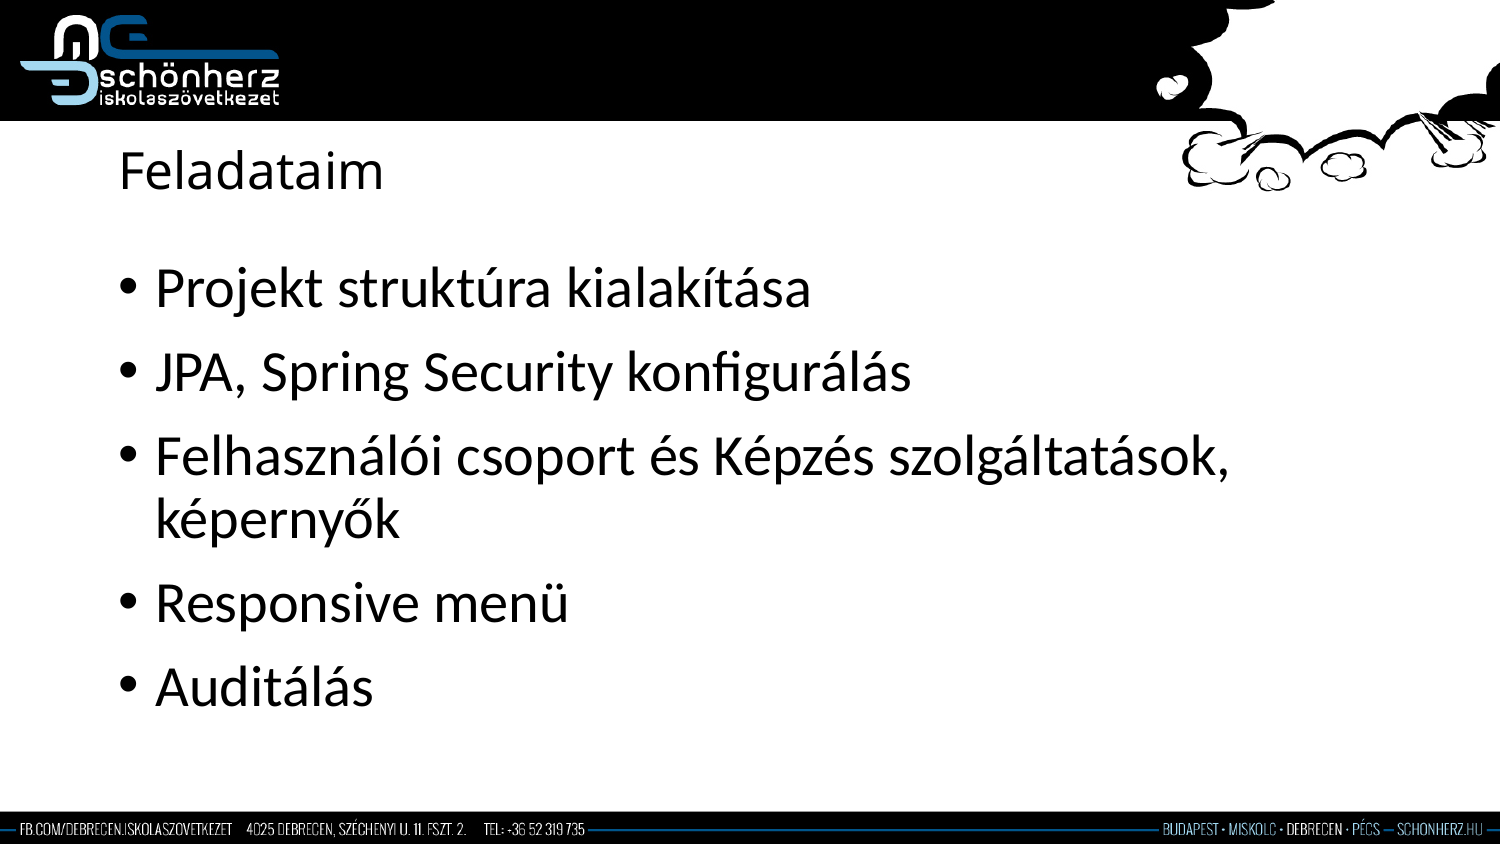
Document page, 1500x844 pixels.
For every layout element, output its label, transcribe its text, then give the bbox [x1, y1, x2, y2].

picture [0, 0, 1500, 844]
title Feladataim [103, 137, 1397, 208]
list Projekt struktúra kialakítása JPA, Spring Security konfigurálás Felhasználói csoport és Képzés szolgáltatások, képernyők Responsive menü Auditálás [103, 249, 1397, 760]
